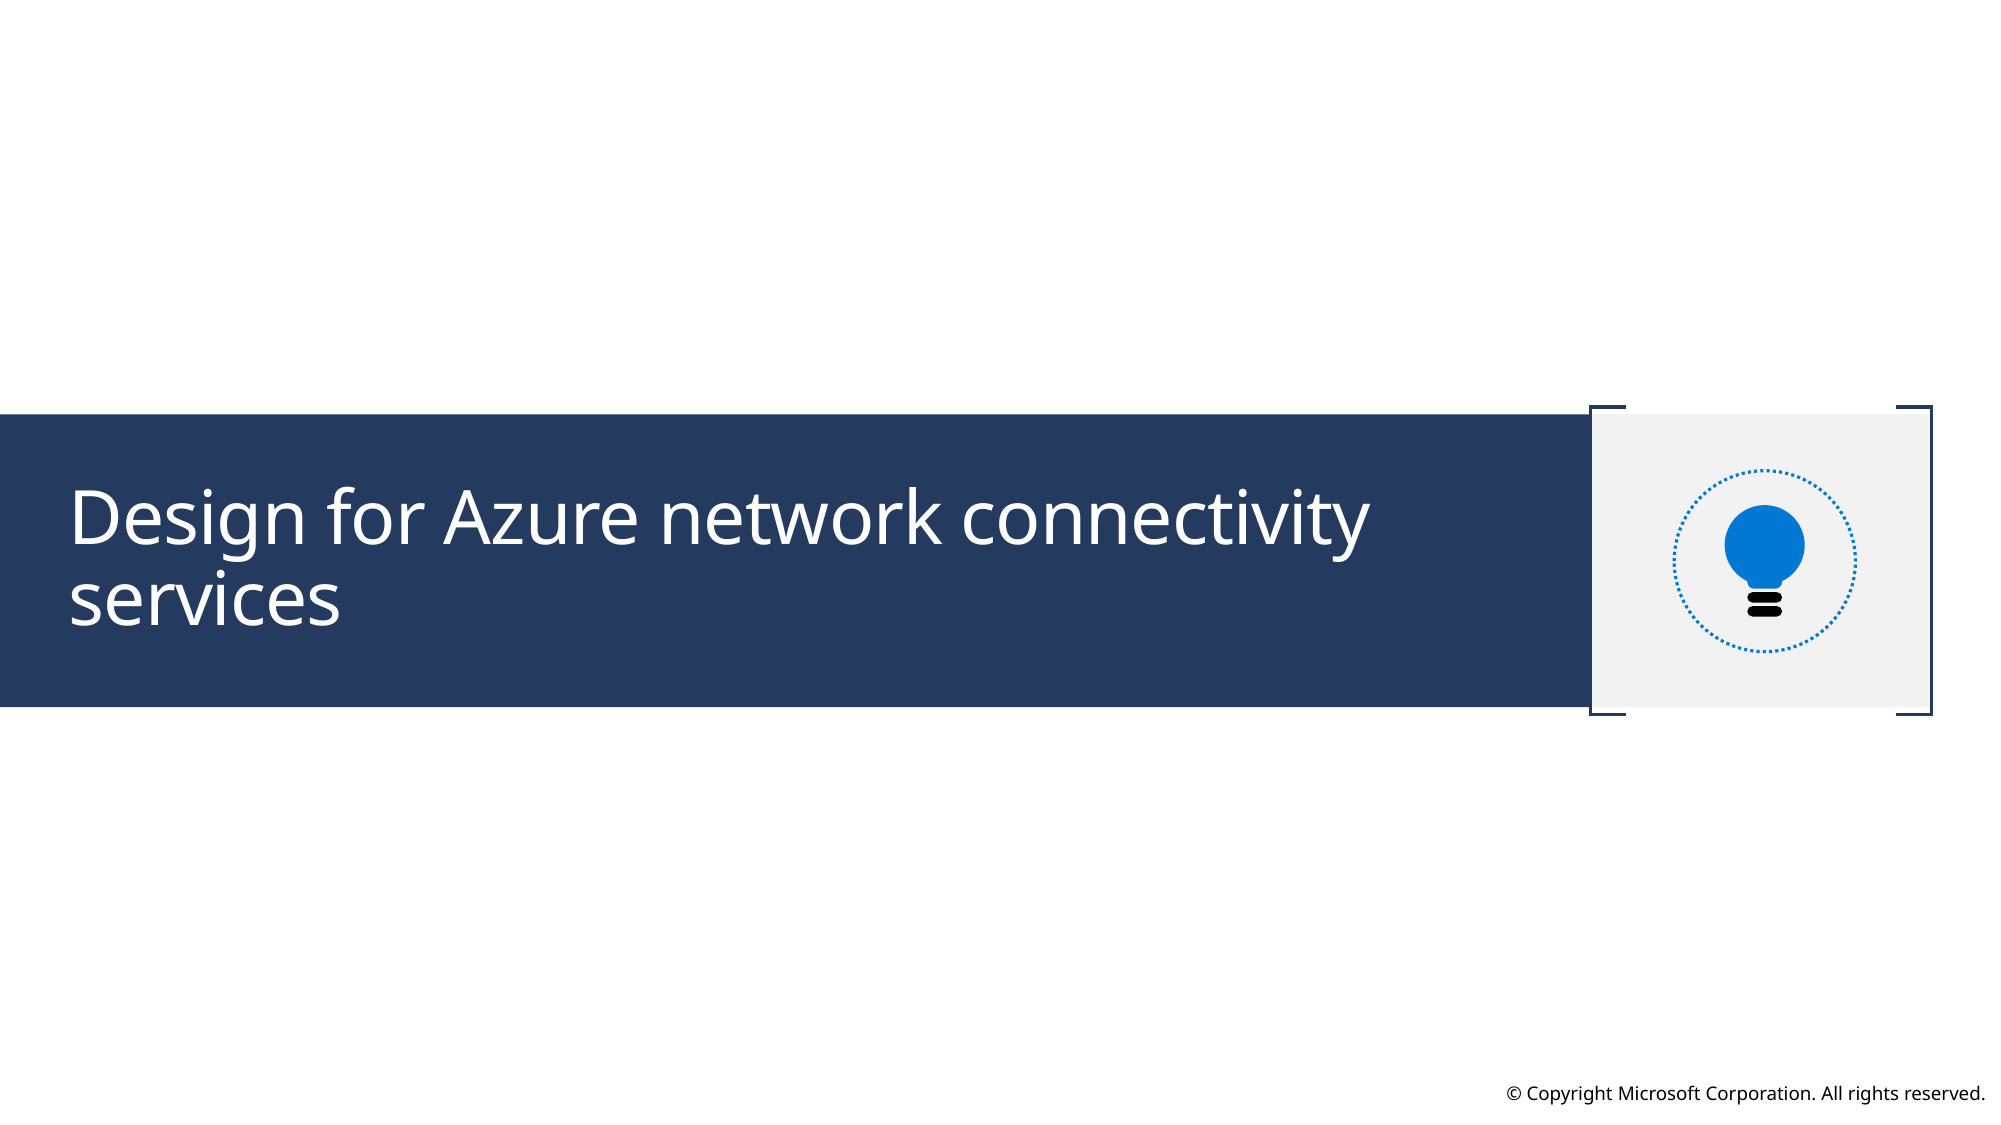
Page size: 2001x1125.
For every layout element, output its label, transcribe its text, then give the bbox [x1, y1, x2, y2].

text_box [1659, 455, 1871, 667]
title Design for Azure network connectivity services [68, 414, 1577, 708]
